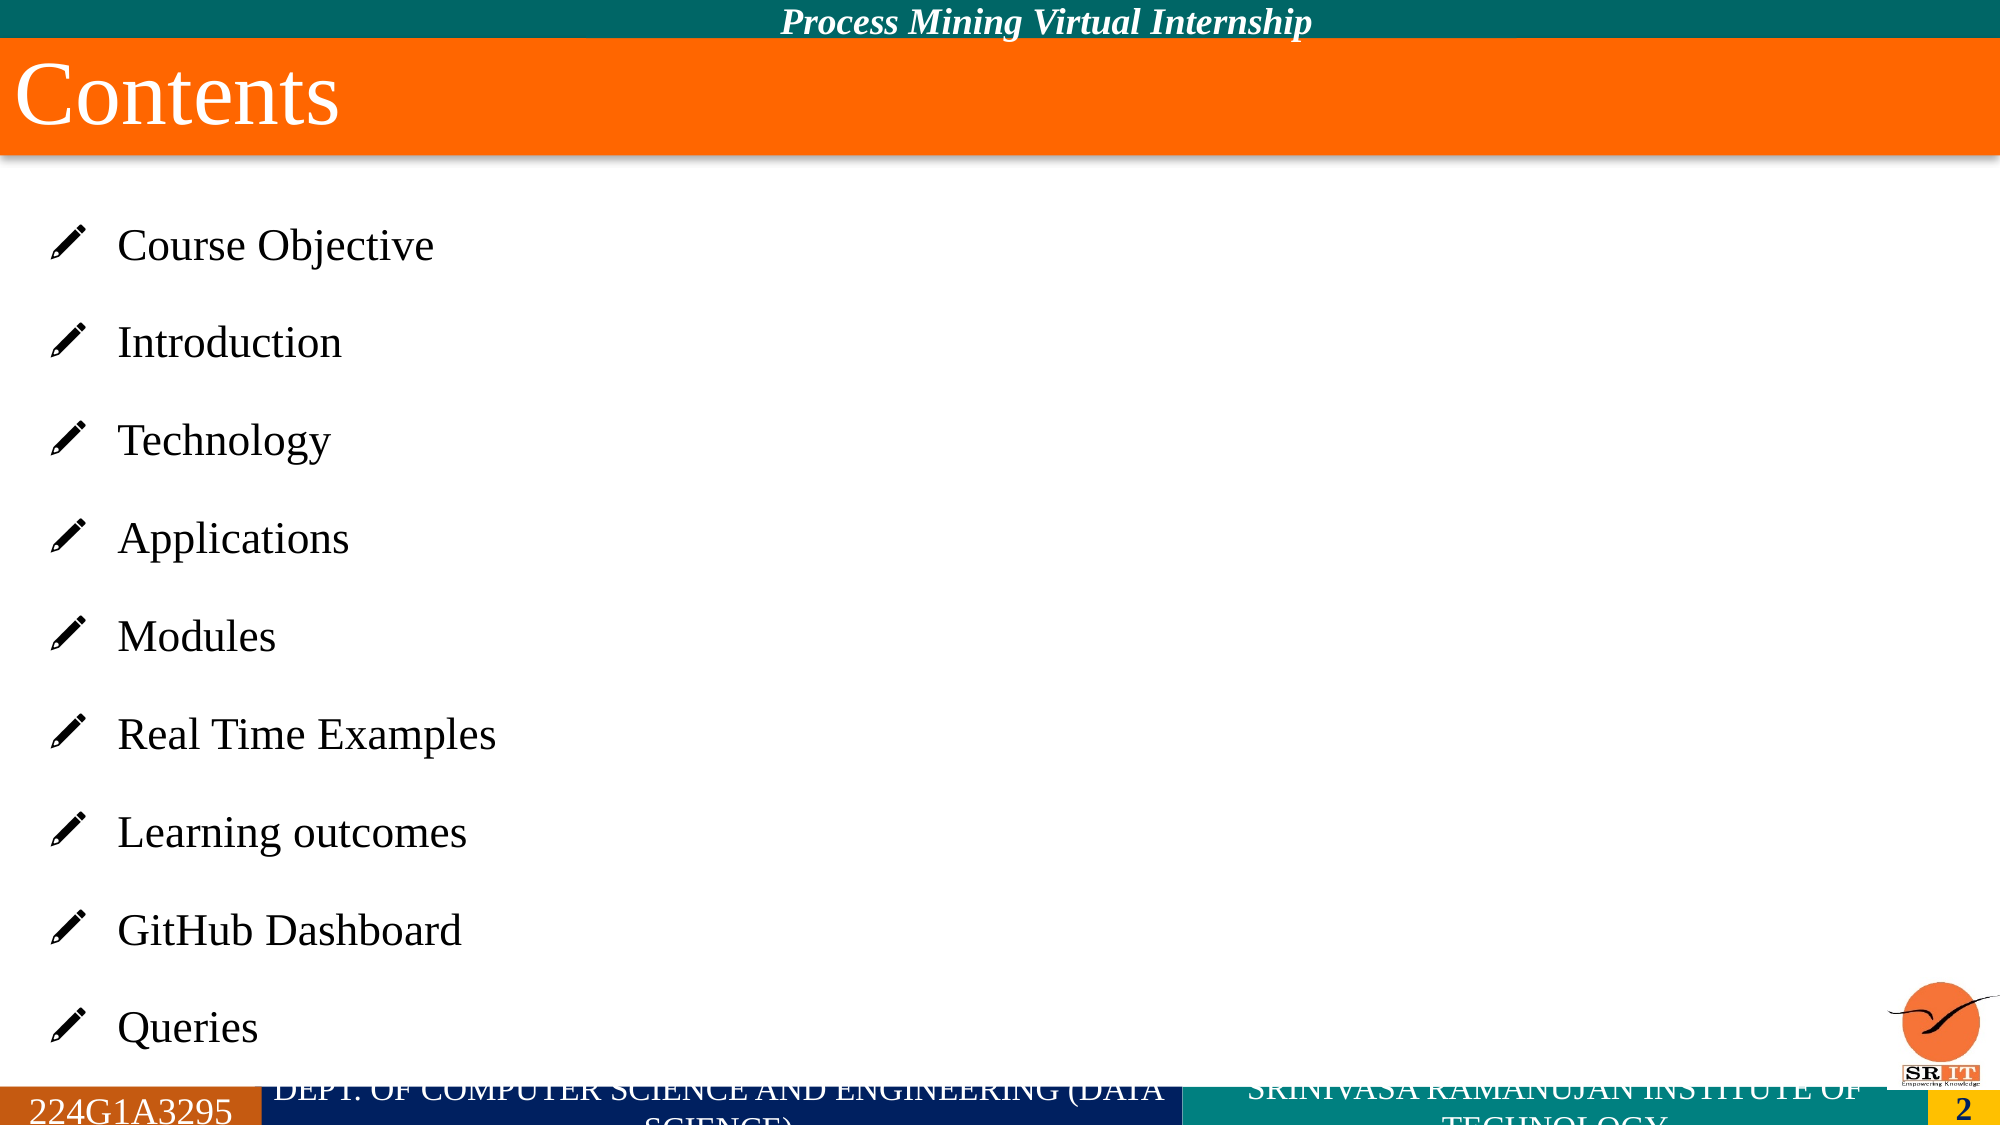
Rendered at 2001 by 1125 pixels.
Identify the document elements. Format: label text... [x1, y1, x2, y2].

text_box 224G1A3295 [0, 1086, 262, 1125]
picture [47, 1004, 89, 1046]
picture [47, 221, 89, 263]
list Course Objective Introduction Technology Applications Modules Real Time Examples Learning outcomes GitHub Dashboard Queries [32, 179, 1965, 1065]
picture [47, 906, 89, 948]
title Contents [0, 38, 2000, 156]
picture [47, 319, 89, 361]
picture [47, 808, 89, 850]
picture [47, 515, 89, 556]
picture [1887, 977, 2000, 1090]
picture [47, 612, 89, 654]
picture [47, 710, 89, 752]
text_box Process Mining Virtual Internship [585, 0, 1518, 39]
picture [47, 417, 89, 459]
